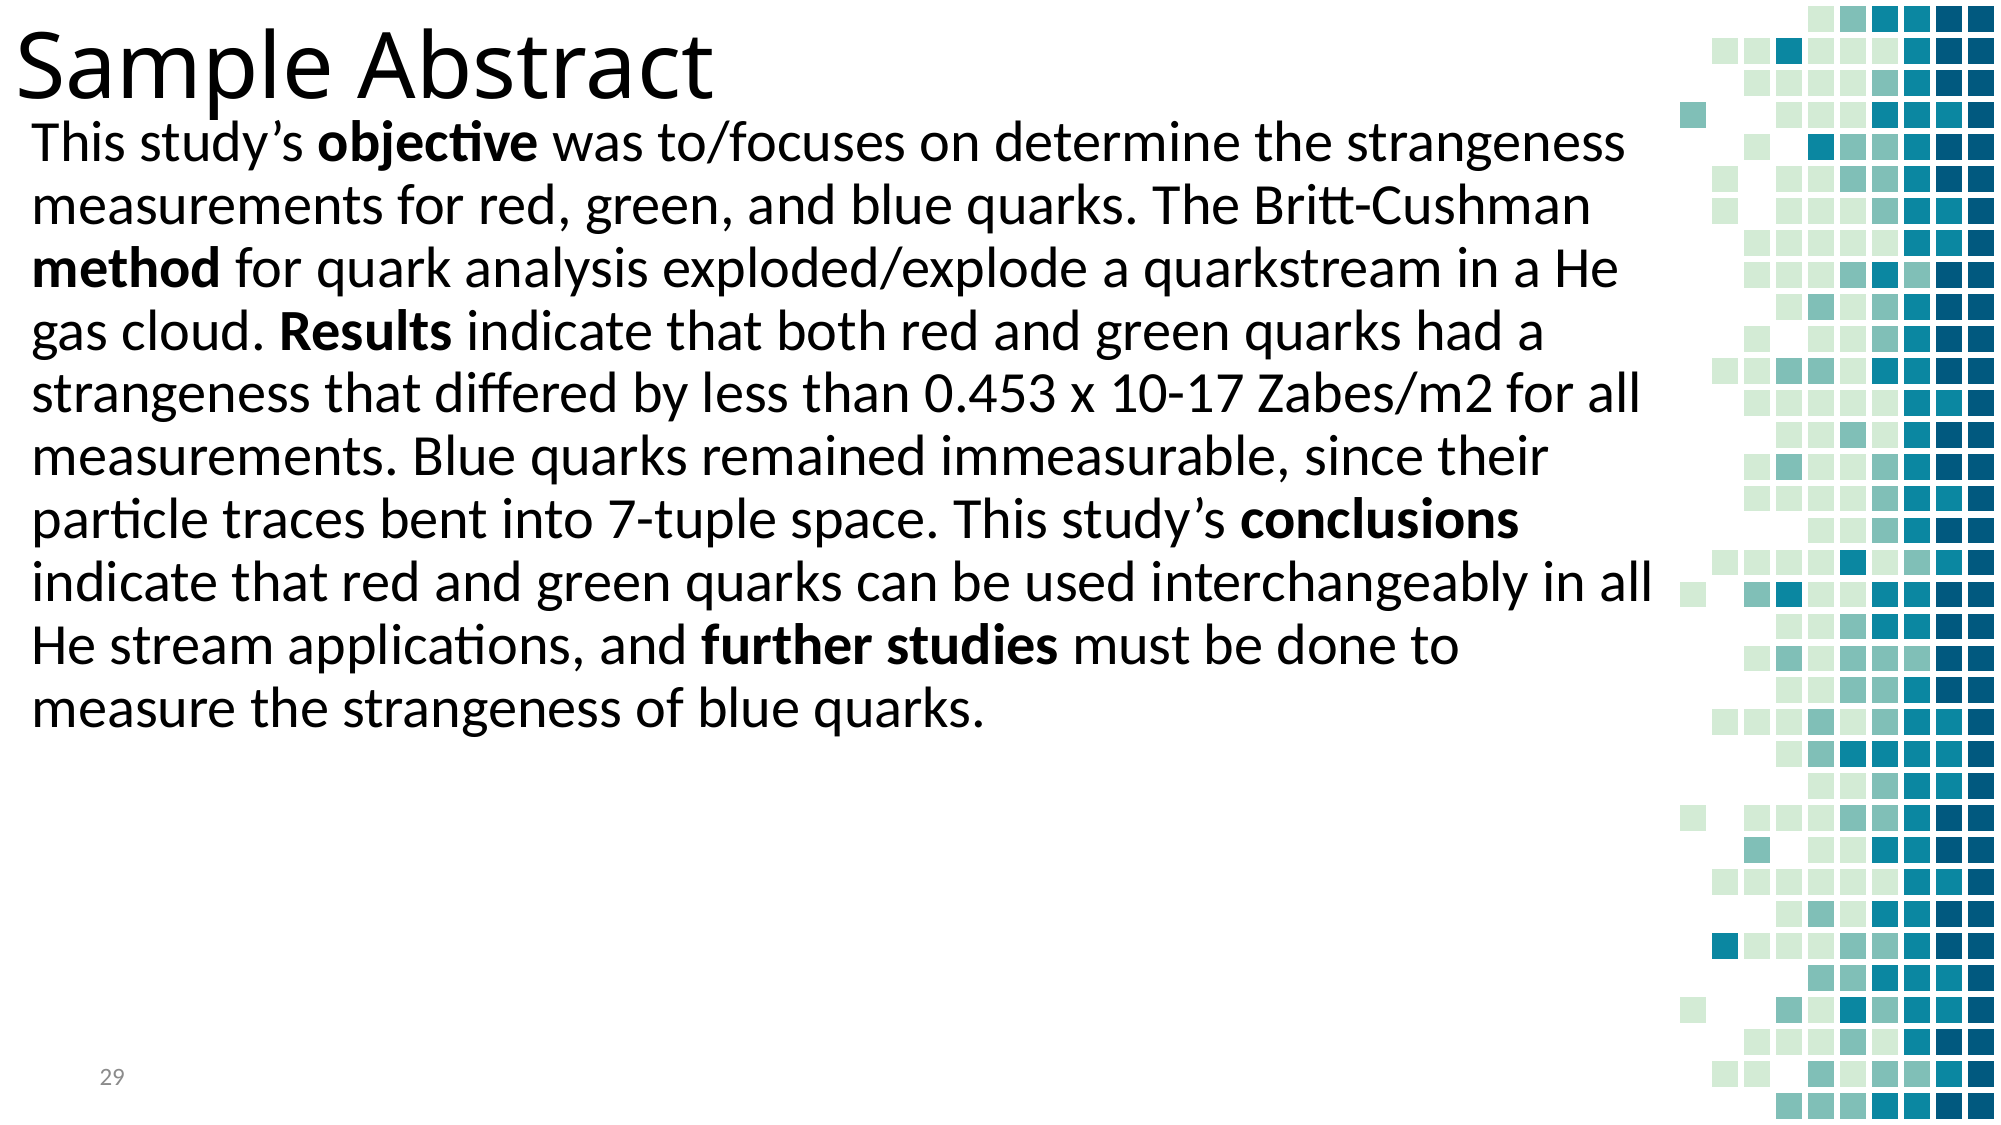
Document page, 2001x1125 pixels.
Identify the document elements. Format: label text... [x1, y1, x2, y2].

title Sample Abstract [0, 0, 1479, 95]
slide_number 29 [20, 1032, 140, 1119]
list This study’s objective was to/focuses on determine the strangeness measurements for red, green, and blue quarks. The Britt-Cushman method for quark analysis exploded/explode a quarkstream in a He gas cloud. Results indicate that both red and green quarks had a strangeness that differed by less than 0.453 x 10-17 Zabes/m2 for all measurements. Blue quarks remained immeasurable, since their particle traces bent into 7-tuple space. This study’s conclusions indicate that red and green quarks can be used interchangeably in all He stream applications, and further studies must be done to measure the strangeness of blue quarks. [0, 95, 1688, 984]
